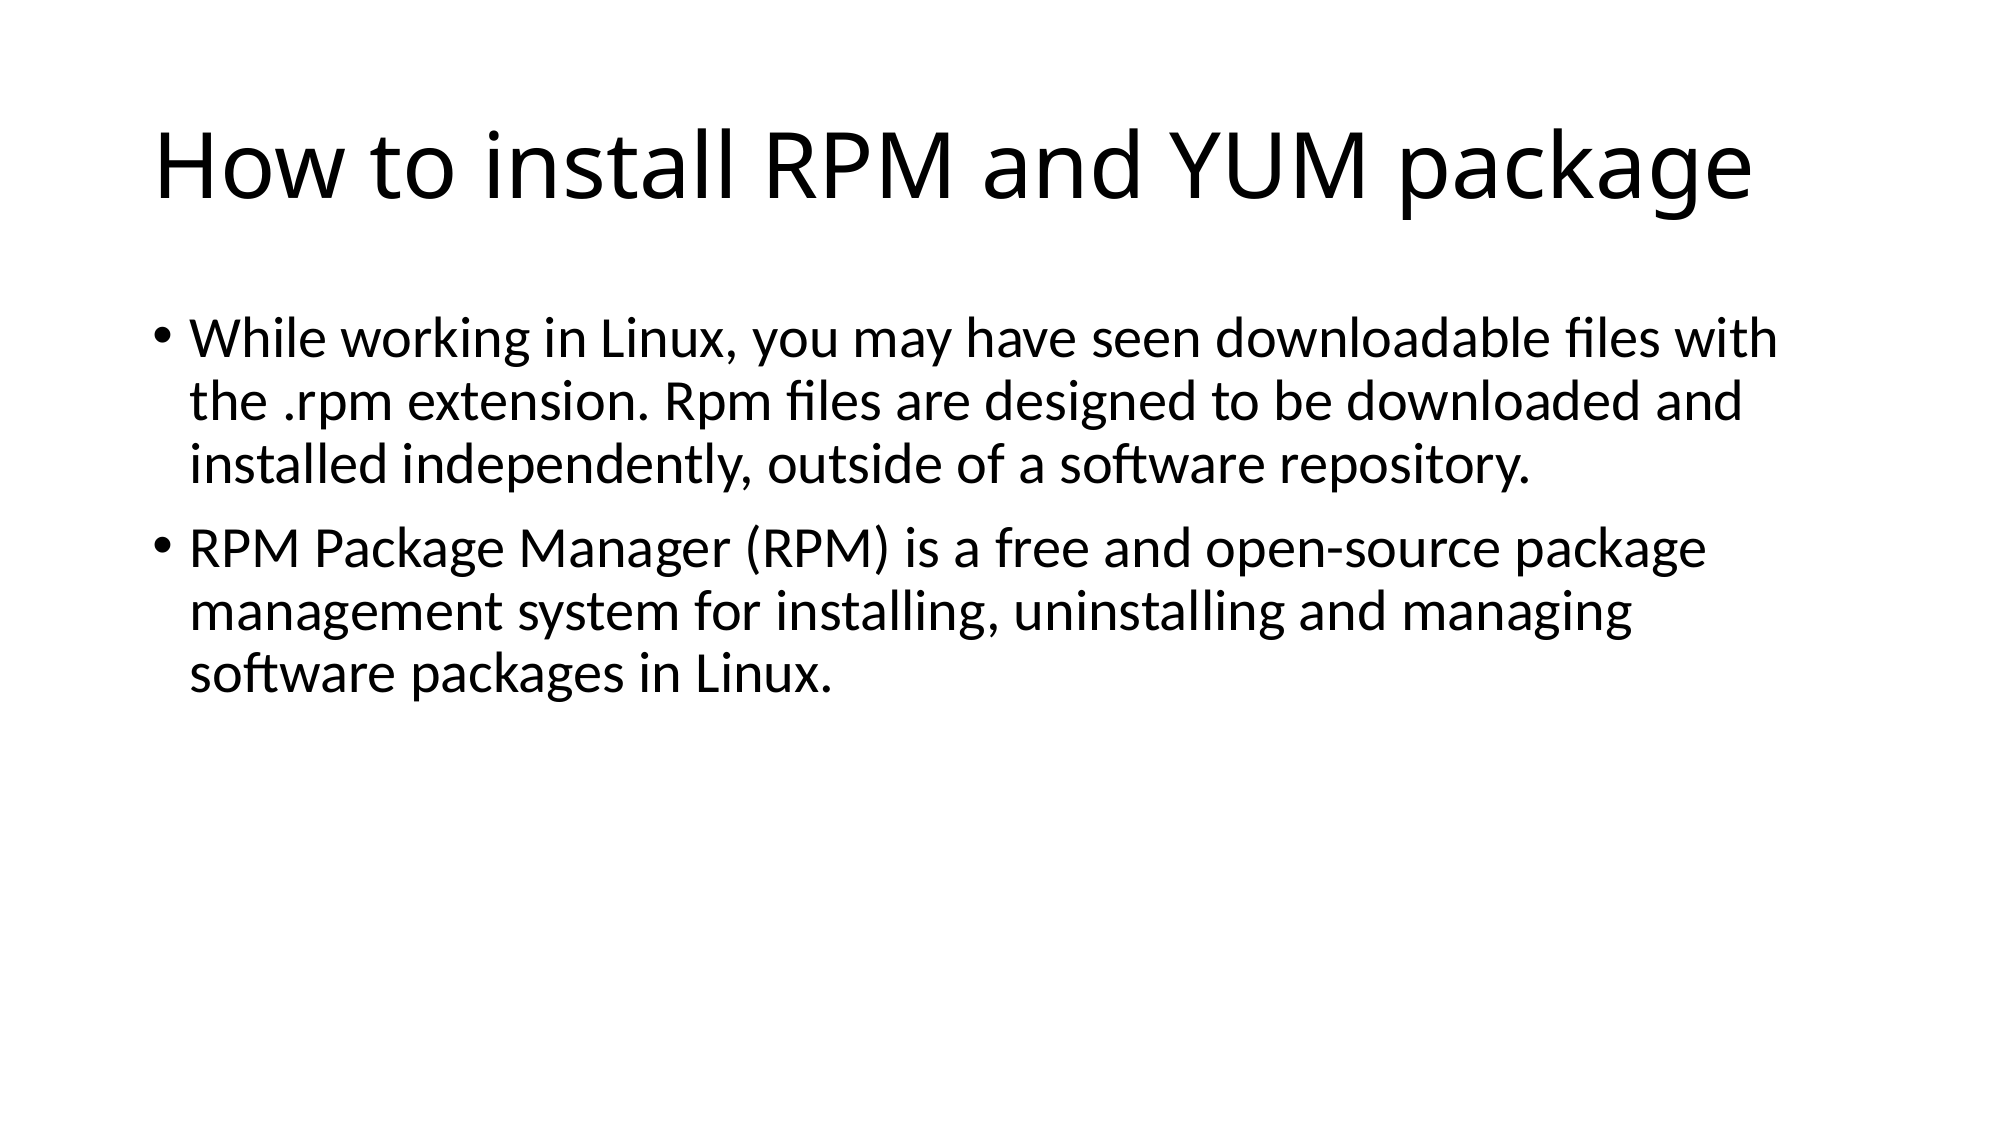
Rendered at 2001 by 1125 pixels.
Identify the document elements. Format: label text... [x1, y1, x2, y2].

title How to install RPM and YUM package [137, 59, 1863, 278]
list While working in Linux, you may have seen downloadable files with the .rpm extension. Rpm files are designed to be downloaded and installed independently, outside of a software repository. RPM Package Manager (RPM) is a free and open-source package management system for installing, uninstalling and managing software packages in Linux. [137, 299, 1863, 1014]
